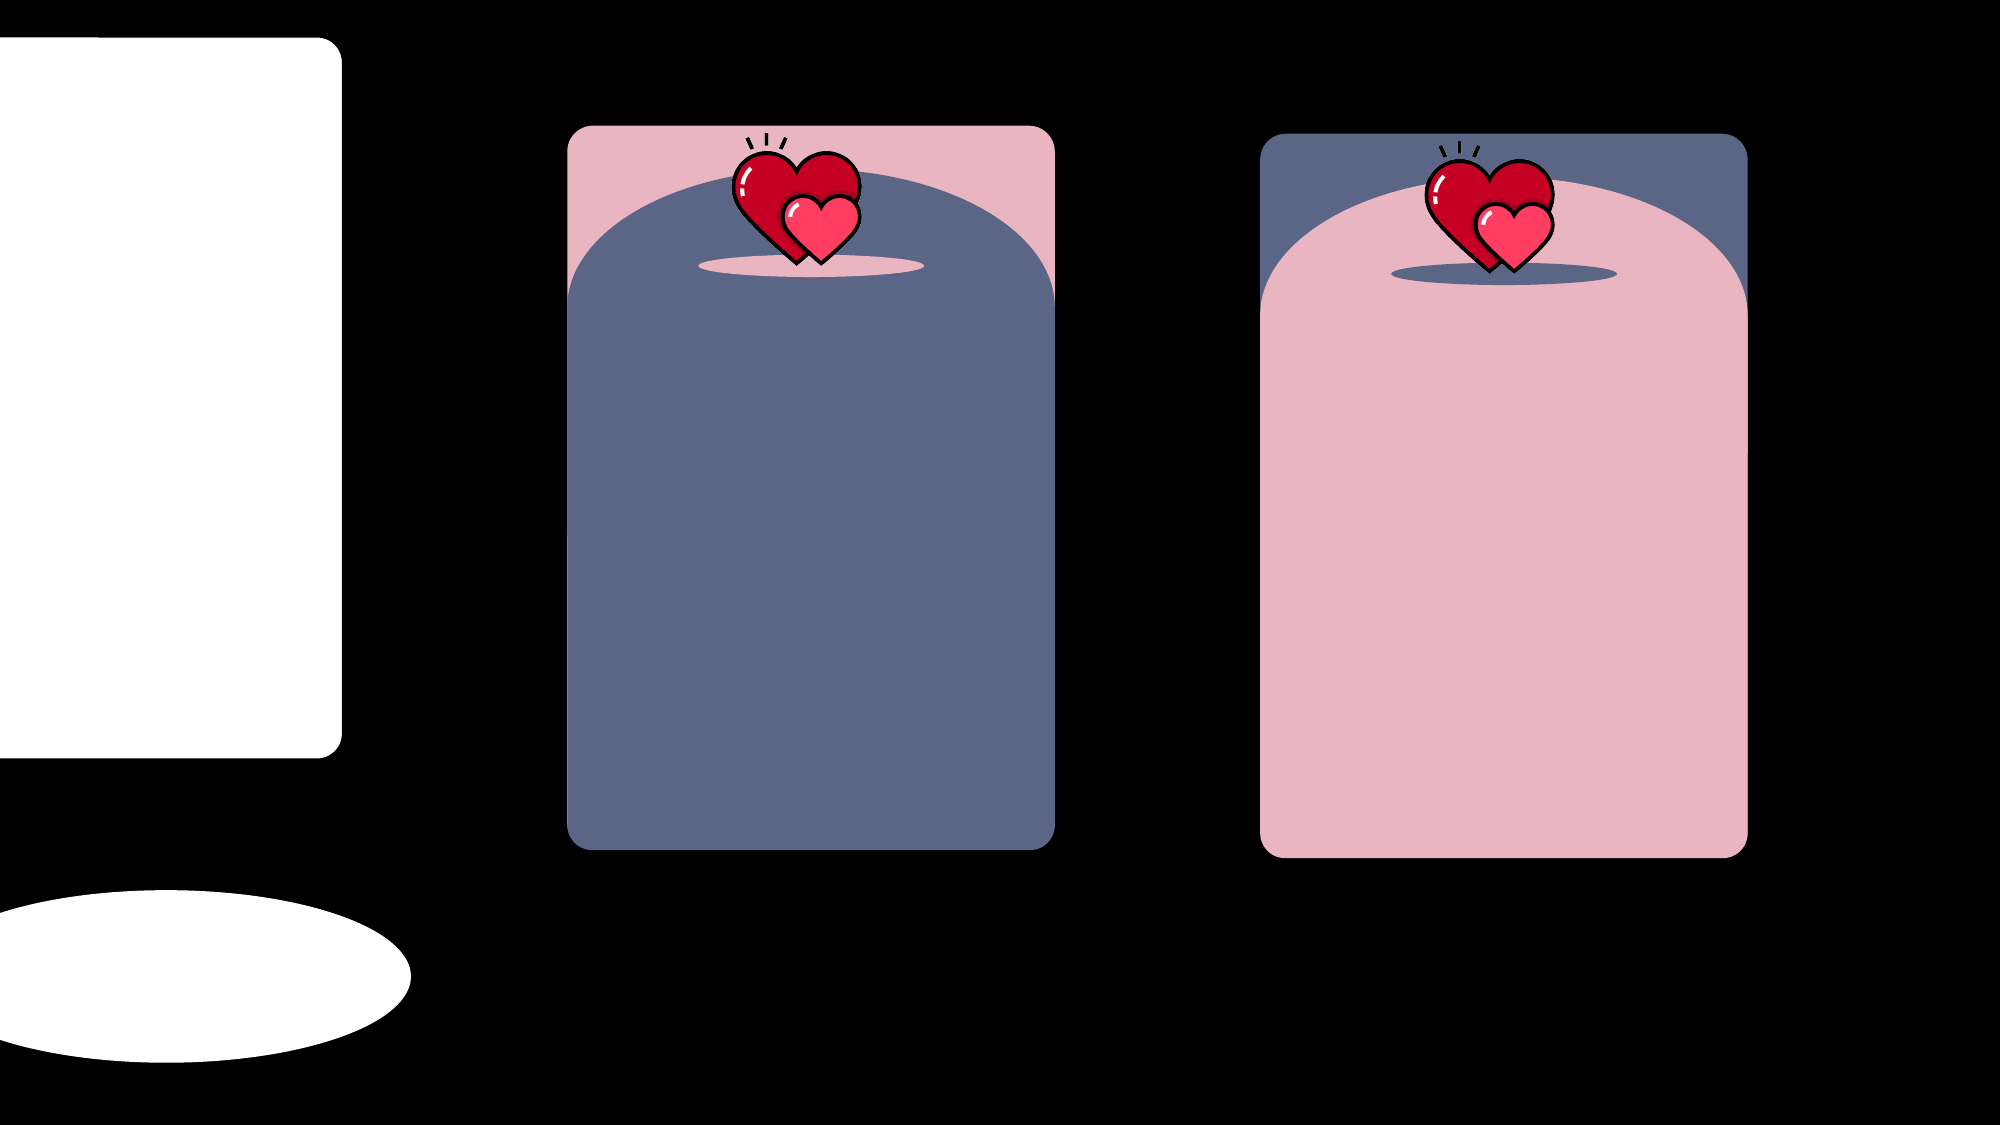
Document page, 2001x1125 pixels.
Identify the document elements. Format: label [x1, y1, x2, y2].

text_box [0, 35, 344, 761]
text_box [1260, 133, 1748, 859]
text_box [0, 890, 411, 1063]
text_box [567, 125, 1055, 851]
